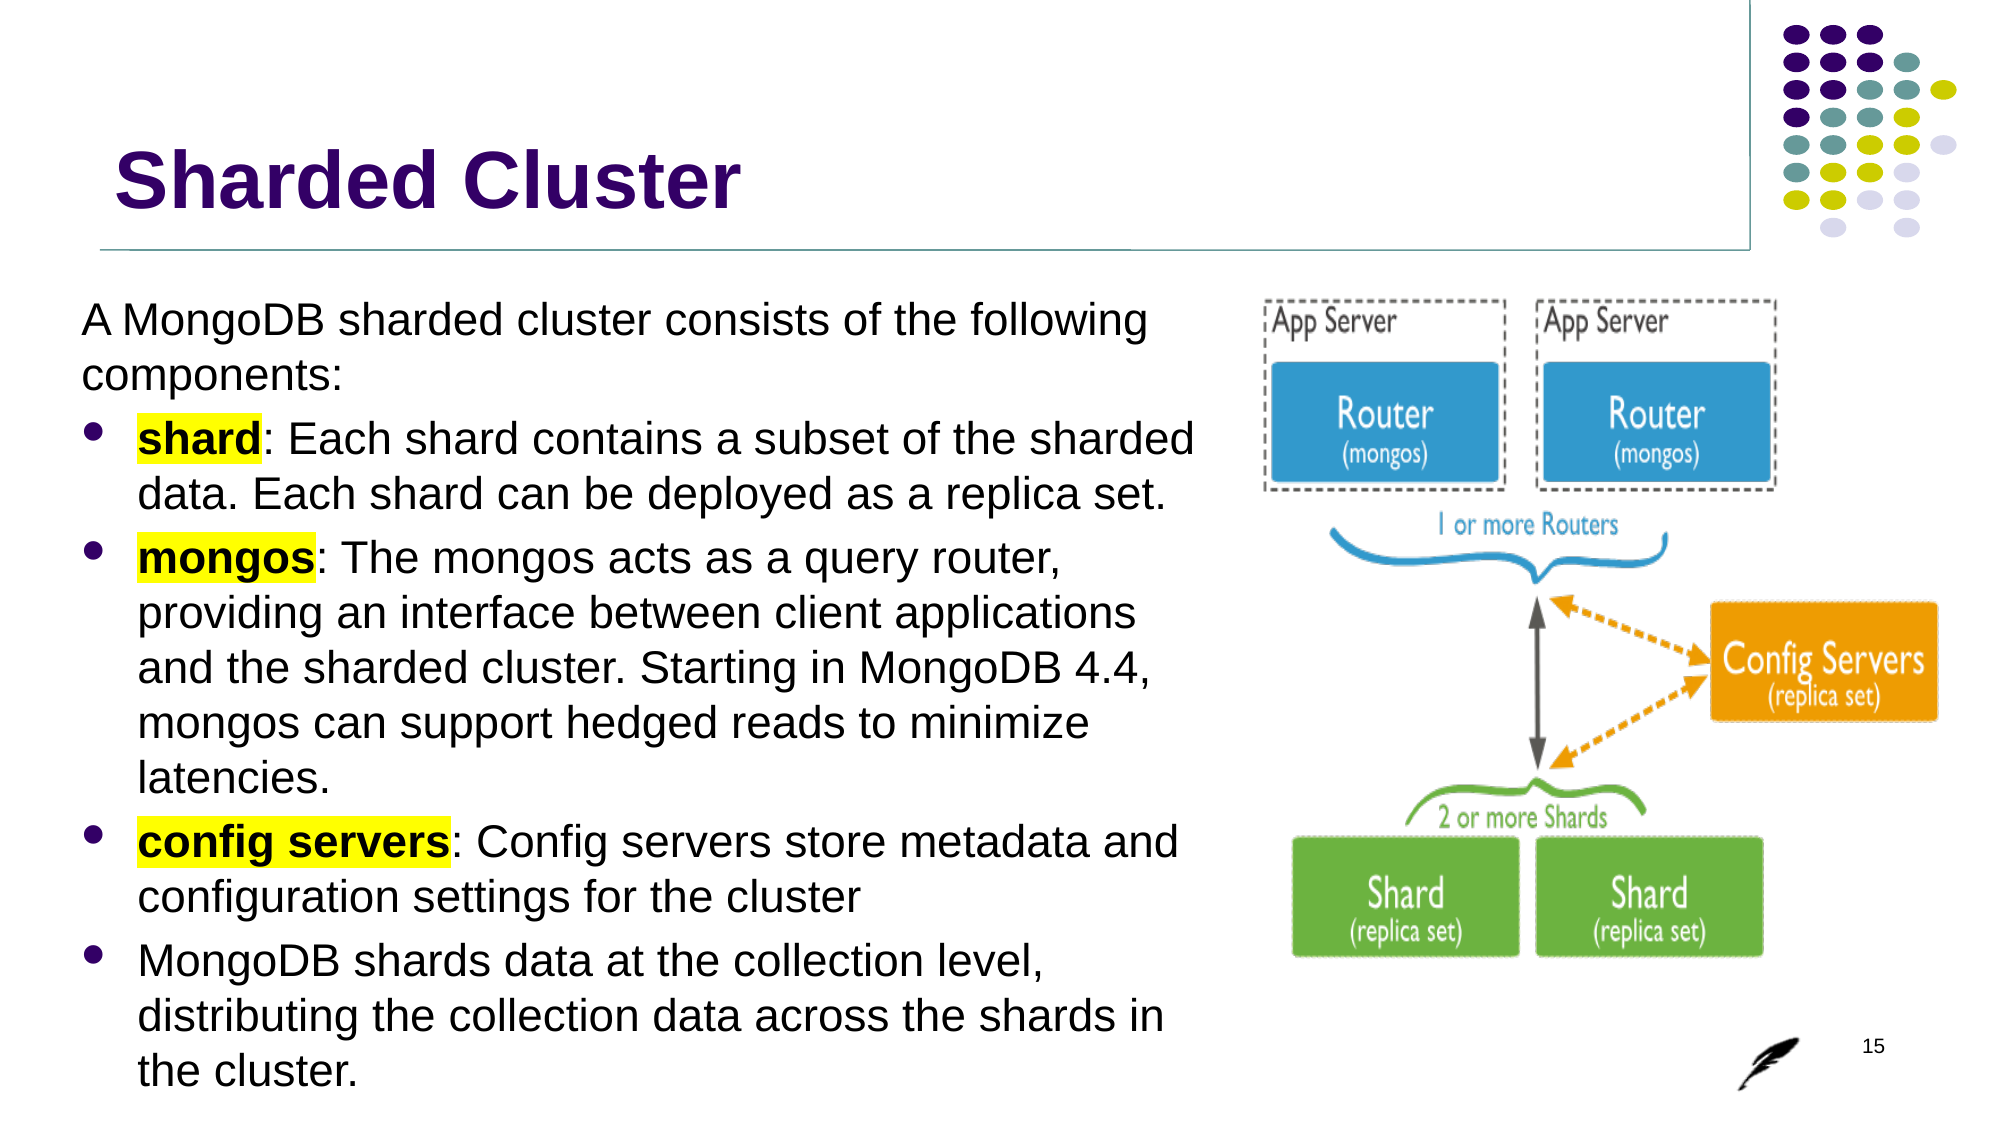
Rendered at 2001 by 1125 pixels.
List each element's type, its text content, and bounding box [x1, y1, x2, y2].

slide_number 15 [1433, 1025, 1900, 1100]
picture [1250, 281, 1953, 983]
title Sharded Cluster [99, 20, 1750, 233]
list A MongoDB sharded cluster consists of the following components: shard: Each shard contains a subset of the sharded data. Each shard can be deployed as a replica set. mongos: The mongos acts as a query router, providing an interface between client applications and the sharded cluster. Starting in MongoDB 4.4, mongos can support hedged reads to minimize latencies. config servers: Config servers store metadata and configuration settings for the cluster MongoDB shards data at the collection level, distributing the collection data across the shards in the cluster. [66, 282, 1218, 1006]
